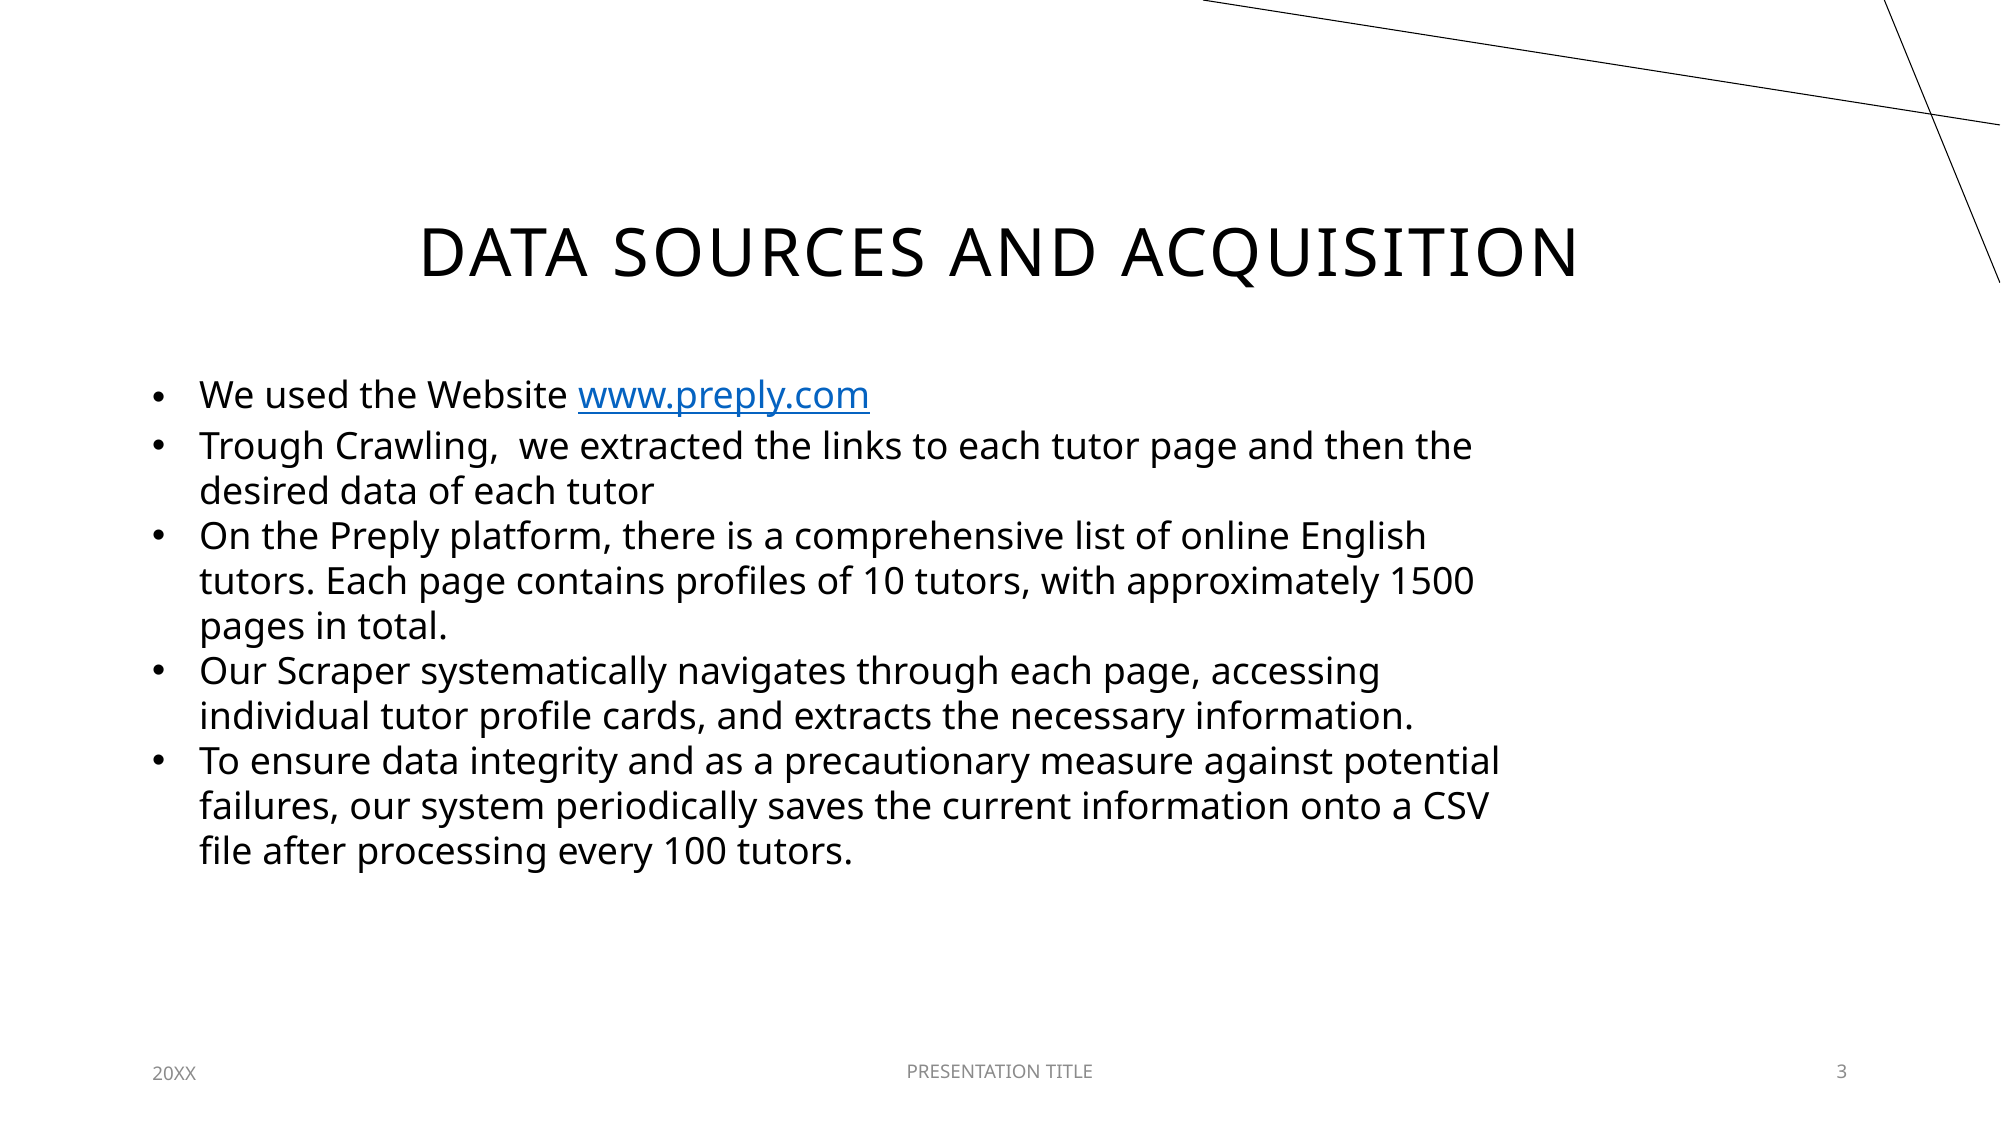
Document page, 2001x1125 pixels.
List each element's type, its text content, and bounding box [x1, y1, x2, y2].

slide_number 20XX [137, 1042, 588, 1103]
title Data sources and acquisition [309, 146, 1691, 364]
footer PRESENTATION TITLE [662, 1042, 1338, 1103]
slide_number 3 [1412, 1042, 1863, 1103]
text_box We used the Website www.preply.com Trough Crawling, we extracted the links to each tutor page and then the desired data of each tutor On the Preply platform, there is a comprehensive list of online English tutors. Each page contains profiles of 10 tutors, with approximately 1500 pages in total. Our Scraper systematically navigates through each page, accessing individual tutor profile cards, and extracts the necessary information. To ensure data integrity and as a precautionary measure against potential failures, our system periodically saves the current information onto a CSV file after processing every 100 tutors. [137, 363, 1519, 925]
